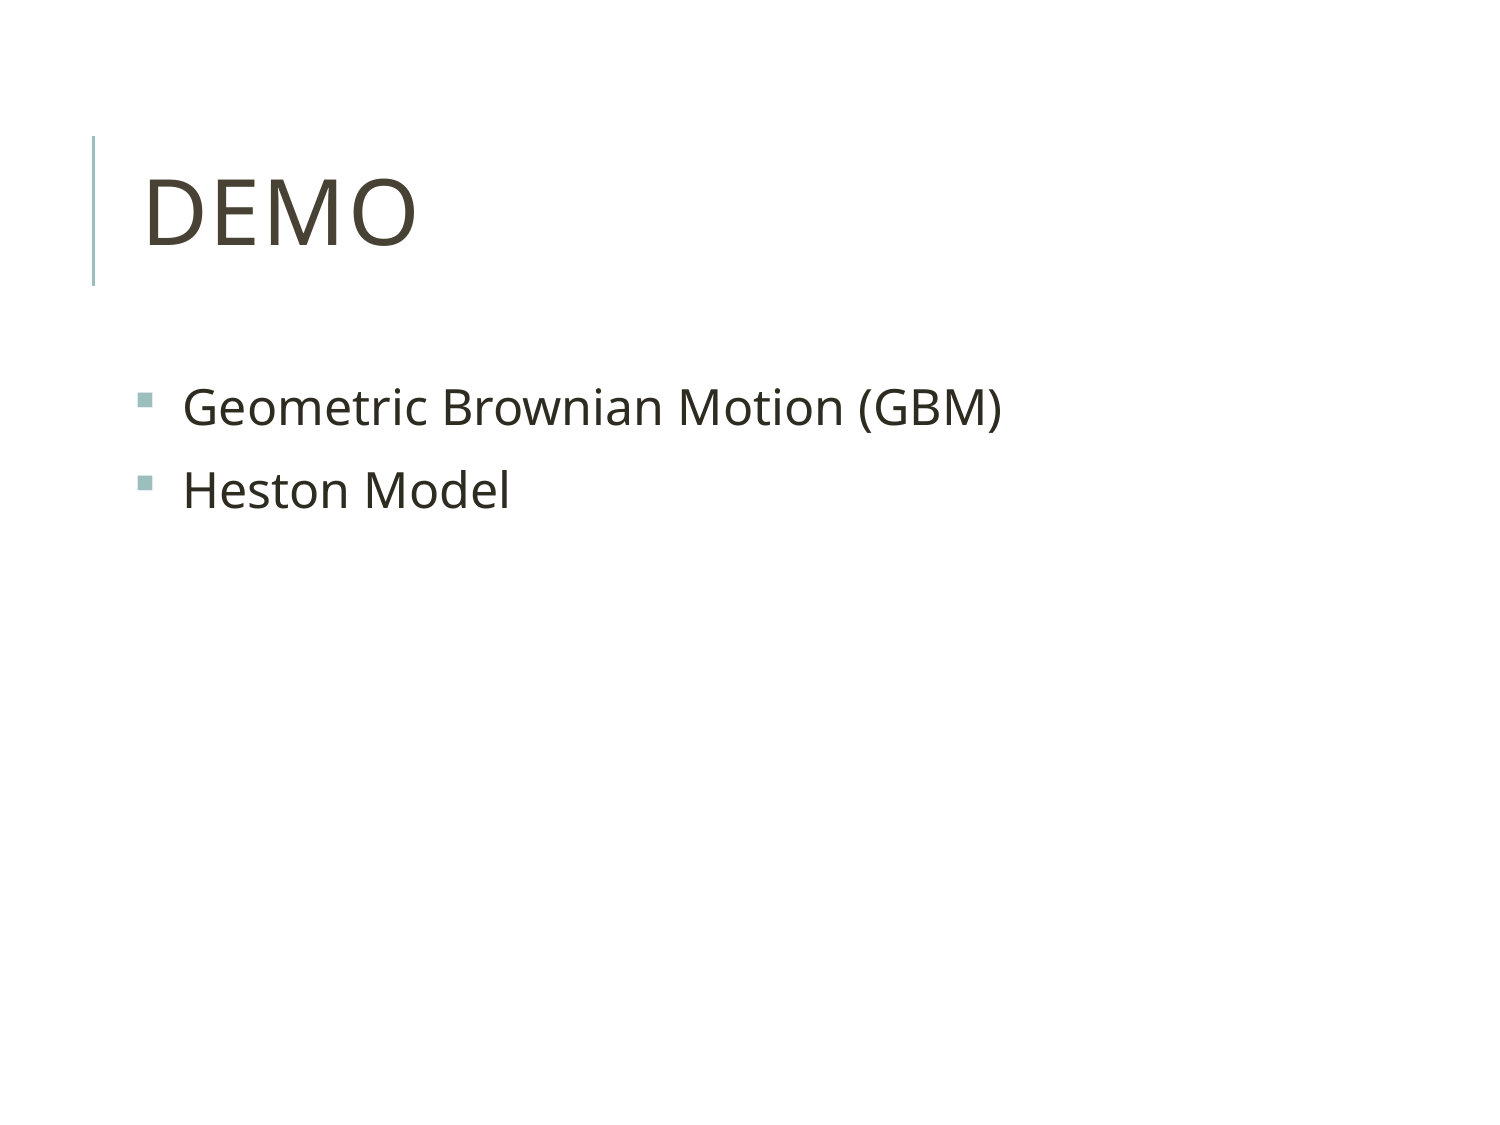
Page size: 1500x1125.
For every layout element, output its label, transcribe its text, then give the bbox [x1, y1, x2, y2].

list Geometric Brownian Motion (GBM) Heston Model [126, 375, 1322, 1035]
title Demo [126, 96, 1322, 342]
